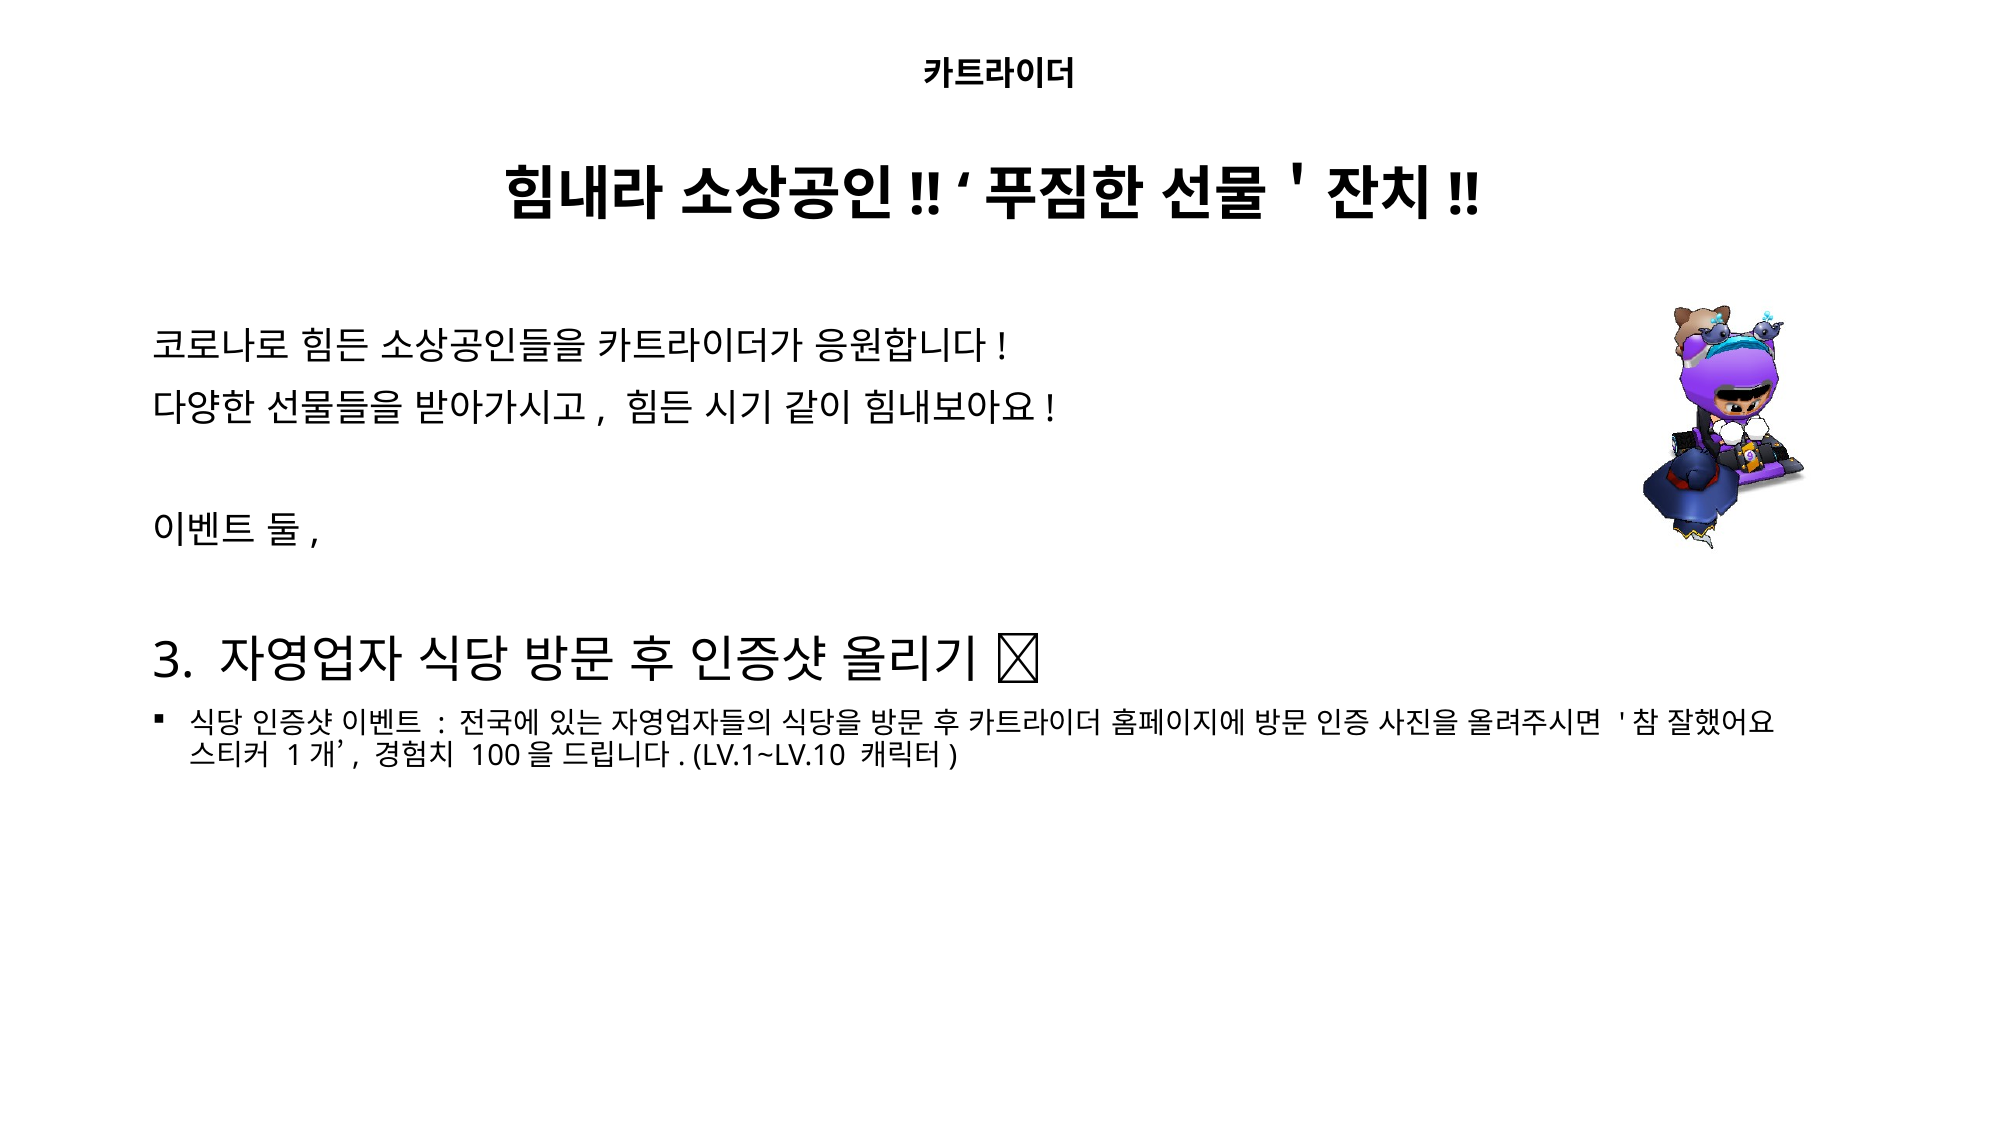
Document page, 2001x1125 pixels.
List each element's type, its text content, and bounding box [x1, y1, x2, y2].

list 코로나로 힘든 소상공인들을 카트라이더가 응원합니다! 다양한 선물들을 받아가시고, 힘든 시기 같이 힘내보아요! 이벤트 둘, 3. 자영업자 식당 방문 후 인증샷 올리기  식당 인증샷 이벤트 : 전국에 있는 자영업자들의 식당을 방문 후 카트라이더 홈페이지에 방문 인증 사진을 올려주시면 '참 잘했어요 스티커 1개’, 경험치 100을 드립니다. (LV.1~LV.10 캐릭터) [137, 320, 1863, 1034]
title 카트라이더 힘내라 소상공인!! ‘푸짐한 선물＇잔치!! [137, 33, 1863, 251]
picture [1599, 250, 1863, 560]
